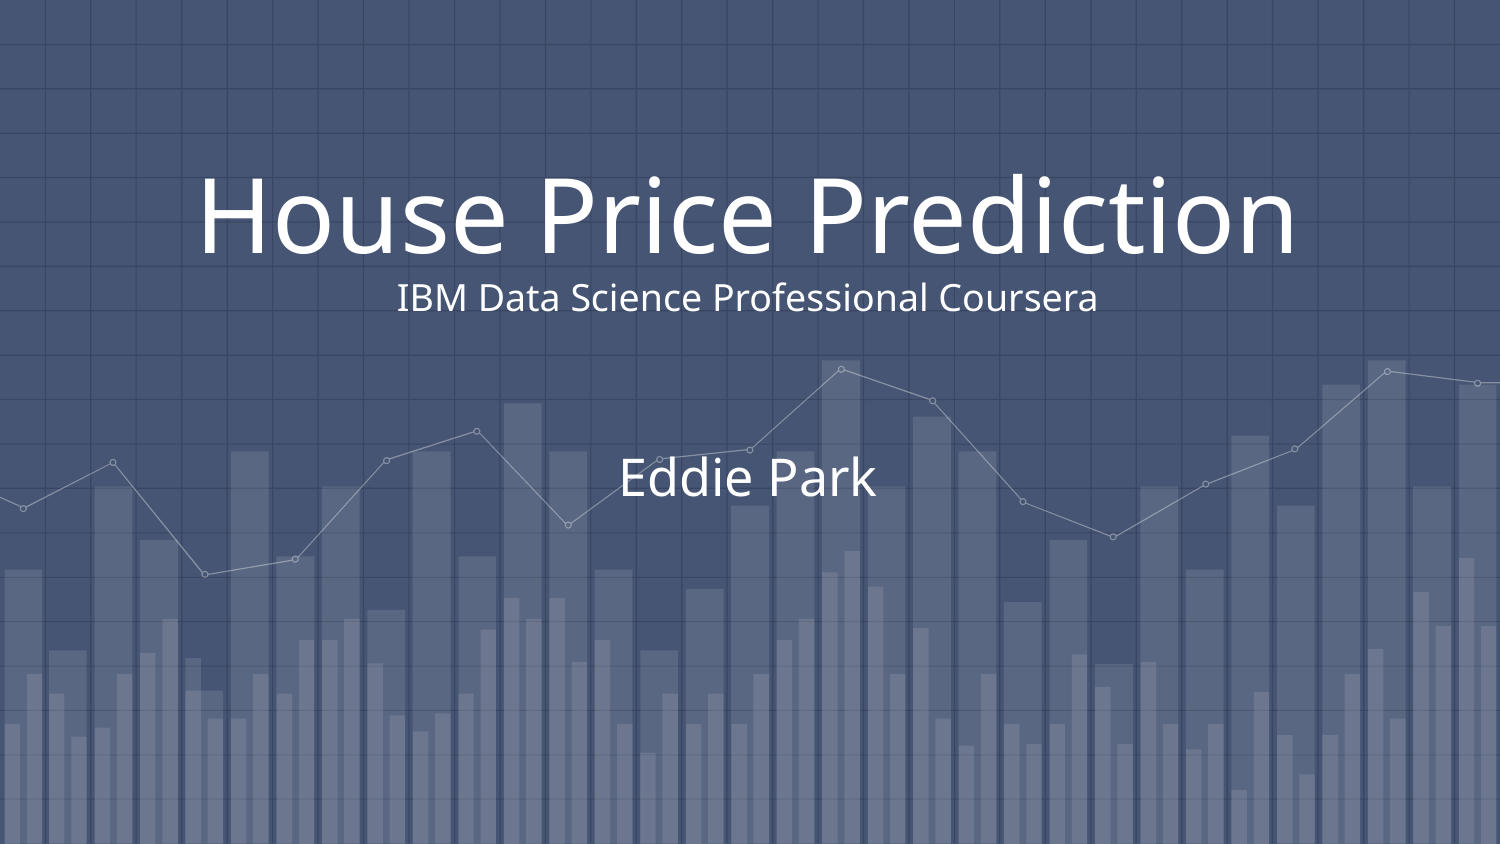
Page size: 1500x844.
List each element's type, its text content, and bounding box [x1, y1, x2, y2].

title House Price Prediction IBM Data Science Professional Coursera Eddie Park [114, 134, 1383, 476]
